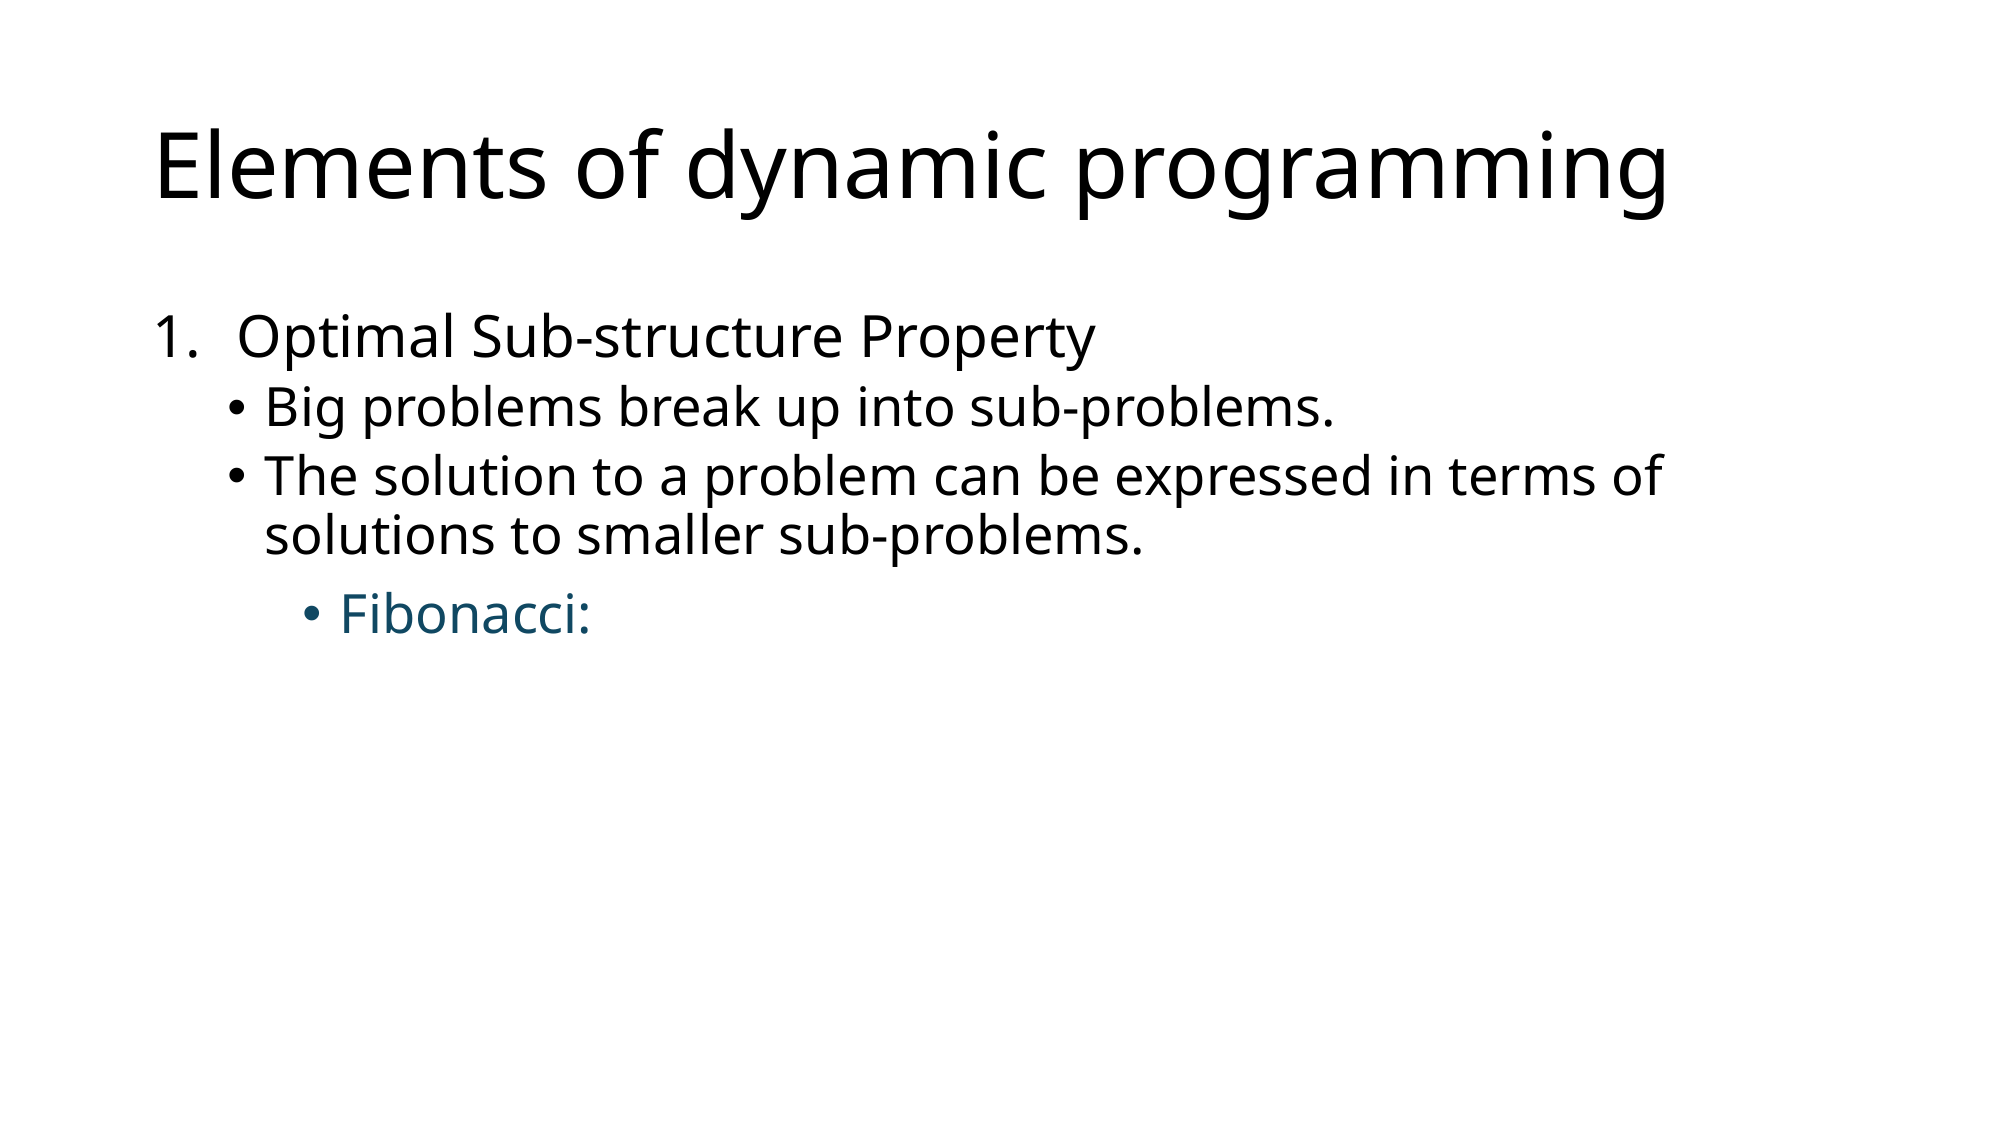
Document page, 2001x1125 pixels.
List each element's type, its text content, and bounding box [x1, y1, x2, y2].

title Elements of dynamic programming [137, 59, 1863, 278]
